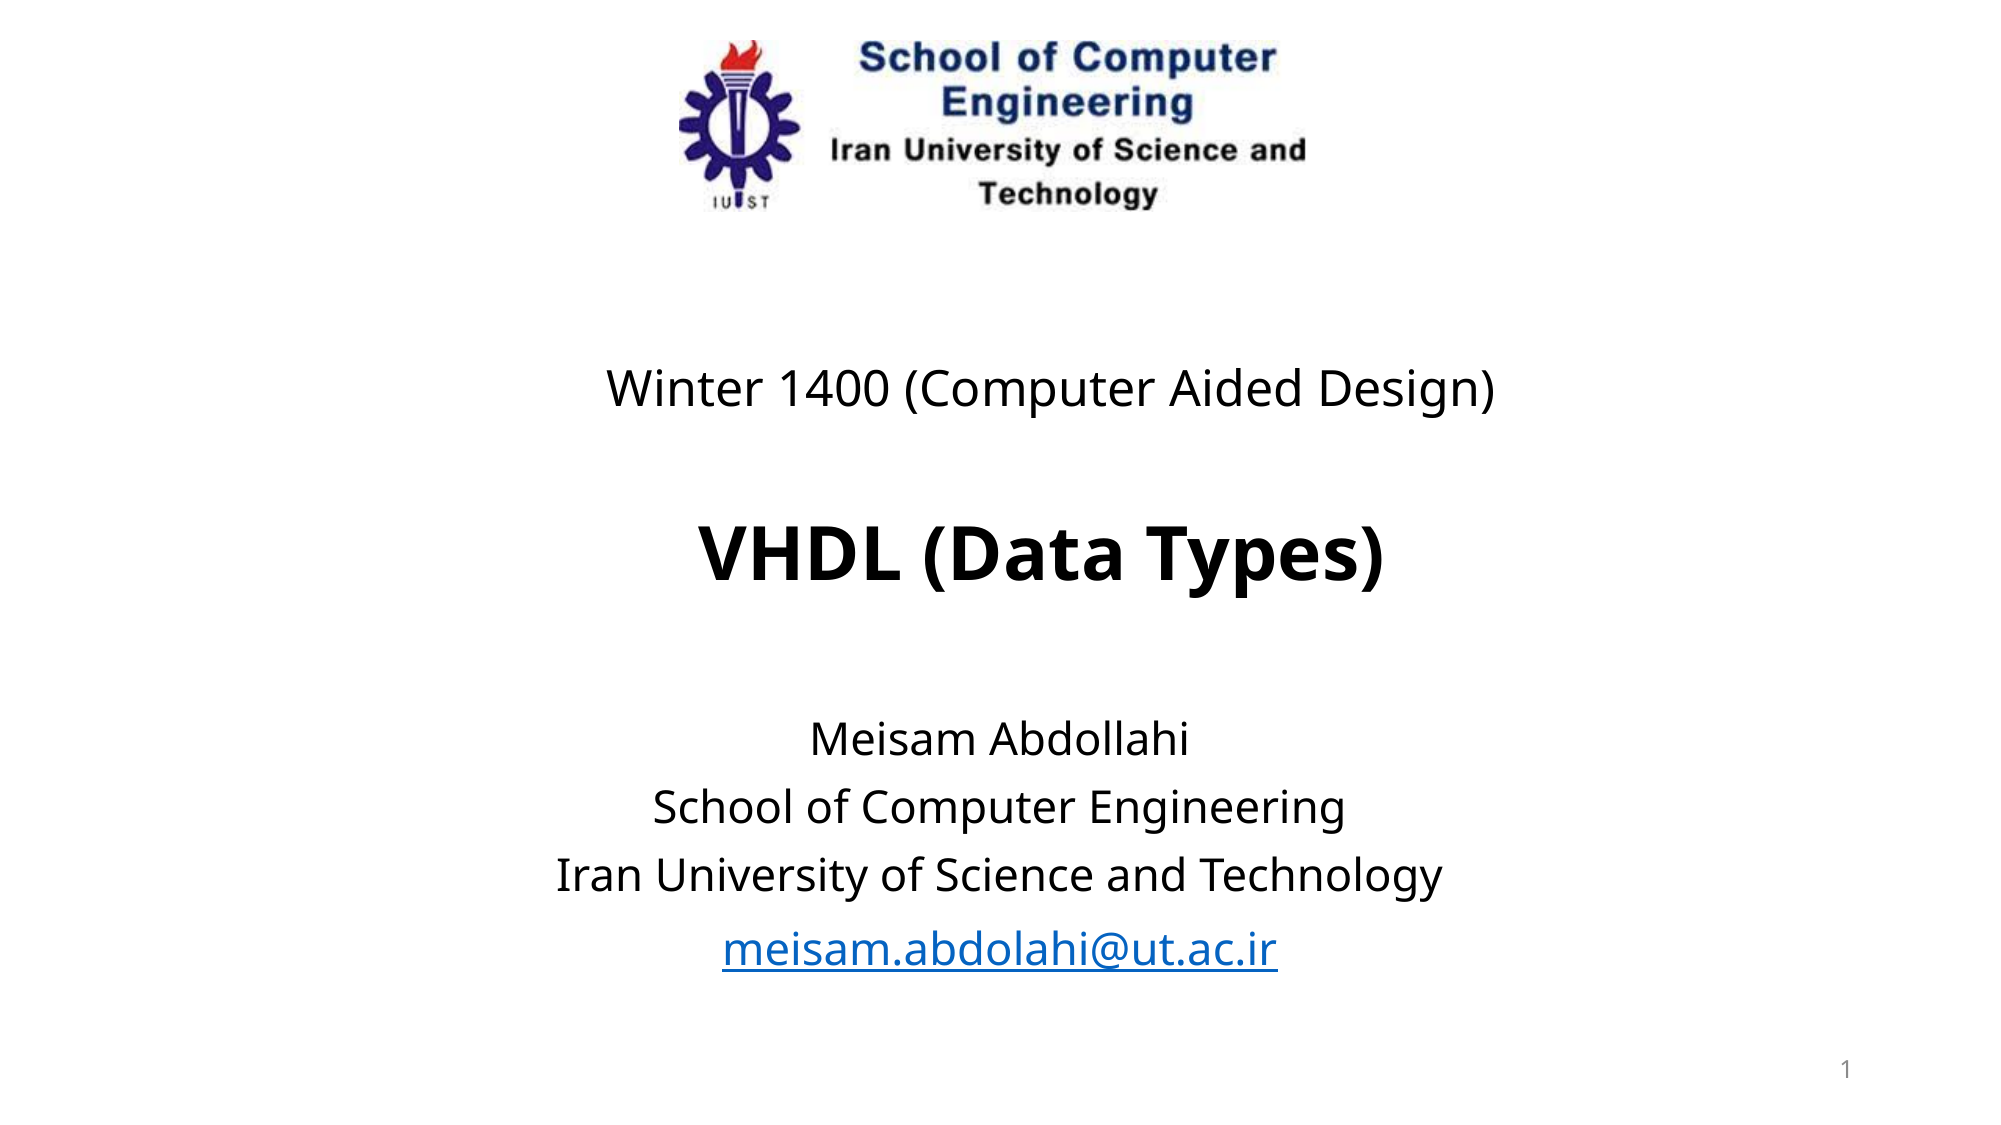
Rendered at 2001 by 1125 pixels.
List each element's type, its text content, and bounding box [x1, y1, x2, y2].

subtitle Meisam Abdollahi School of Computer Engineering Iran University of Science and Technology meisam.abdolahi@ut.ac.ir [209, 708, 1791, 984]
text_box Winter 1400 (Computer Aided Design) [394, 355, 1708, 524]
picture [679, 40, 1321, 212]
slide_number 1 [1418, 1040, 1869, 1101]
title VHDL (Data Types) [292, 258, 1792, 605]
